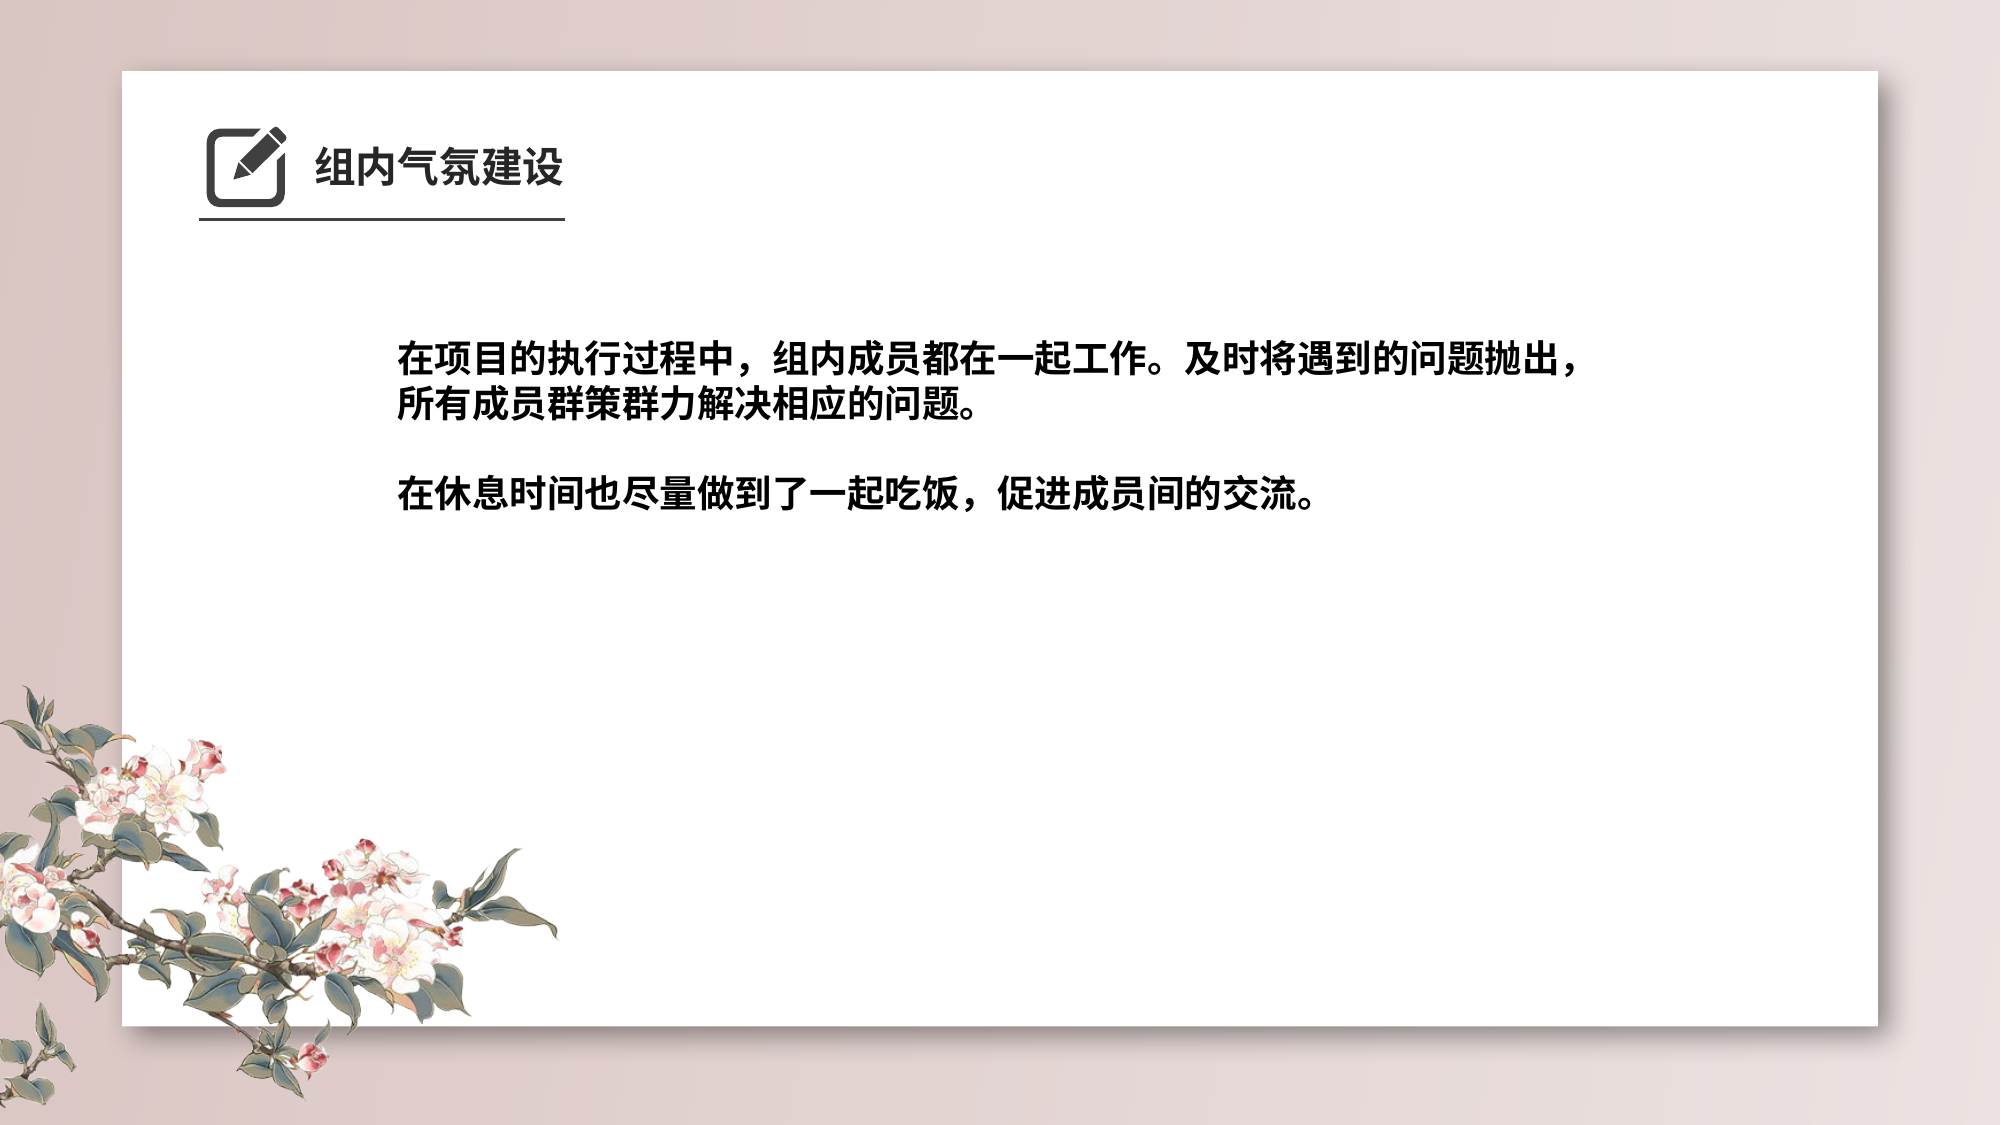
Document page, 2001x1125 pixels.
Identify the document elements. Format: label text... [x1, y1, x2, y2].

text_box [121, 70, 1879, 1027]
picture [0, 685, 561, 1108]
text_box 在项目的执行过程中，组内成员都在一起工作。及时将遇到的问题抛出，所有成员群策群力解决相应的问题。 在休息时间也尽量做到了一起吃饭，促进成员间的交流。 [382, 327, 1576, 523]
text_box 组内气氛建设 [299, 133, 588, 199]
text_box [233, 126, 287, 180]
text_box [206, 128, 285, 208]
